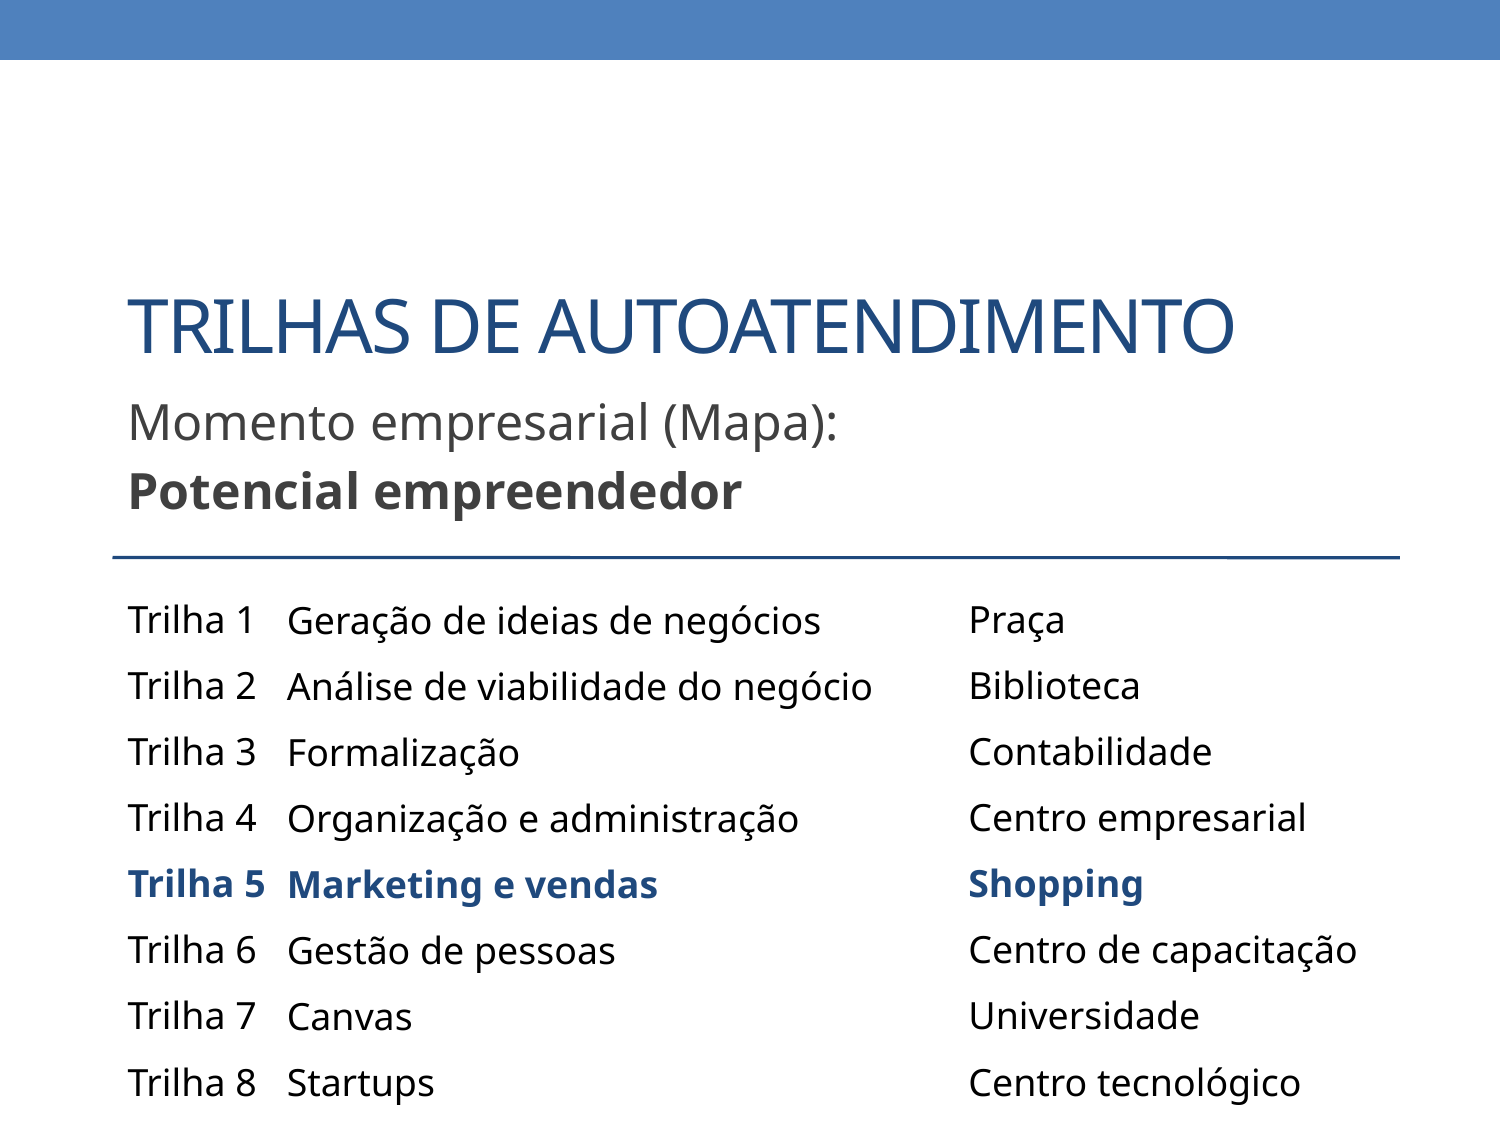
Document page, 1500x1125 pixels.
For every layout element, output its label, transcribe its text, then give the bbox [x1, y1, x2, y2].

table_header Geração de ideias de negócios [285, 586, 953, 652]
table_cell Contabilidade [953, 718, 1458, 784]
table_cell Trilha 6 [113, 916, 285, 983]
table_cell Centro tecnológico [953, 1049, 1458, 1115]
table_cell Trilha 8 [113, 1049, 285, 1115]
title Trilhas de autoatendimento [112, 59, 1400, 376]
table_cell Trilha 2 [113, 652, 285, 718]
table_cell Trilha 3 [113, 718, 285, 784]
subtitle Momento empresarial (Mapa): Potencial empreendedor [112, 382, 1163, 542]
table_cell Trilha 4 [113, 784, 285, 850]
table_header Praça [953, 586, 1458, 652]
table_cell Formalização [285, 718, 953, 784]
table_cell Trilha 5 [113, 850, 285, 916]
table_cell Organização e administração [285, 784, 953, 850]
table_cell Centro empresarial [953, 784, 1458, 850]
table_cell Gestão de pessoas [285, 916, 953, 983]
table_cell Universidade [953, 983, 1458, 1049]
table_cell Shopping [953, 850, 1458, 916]
table_cell Startups [285, 1049, 953, 1115]
table_cell Centro de capacitação [953, 916, 1458, 983]
table_cell Canvas [285, 983, 953, 1049]
table_cell Análise de viabilidade do negócio [285, 652, 953, 718]
table_cell Trilha 7 [113, 983, 285, 1049]
table_header Trilha 1 [113, 586, 285, 652]
table_cell Biblioteca [953, 652, 1458, 718]
table_cell Marketing e vendas [285, 850, 953, 916]
